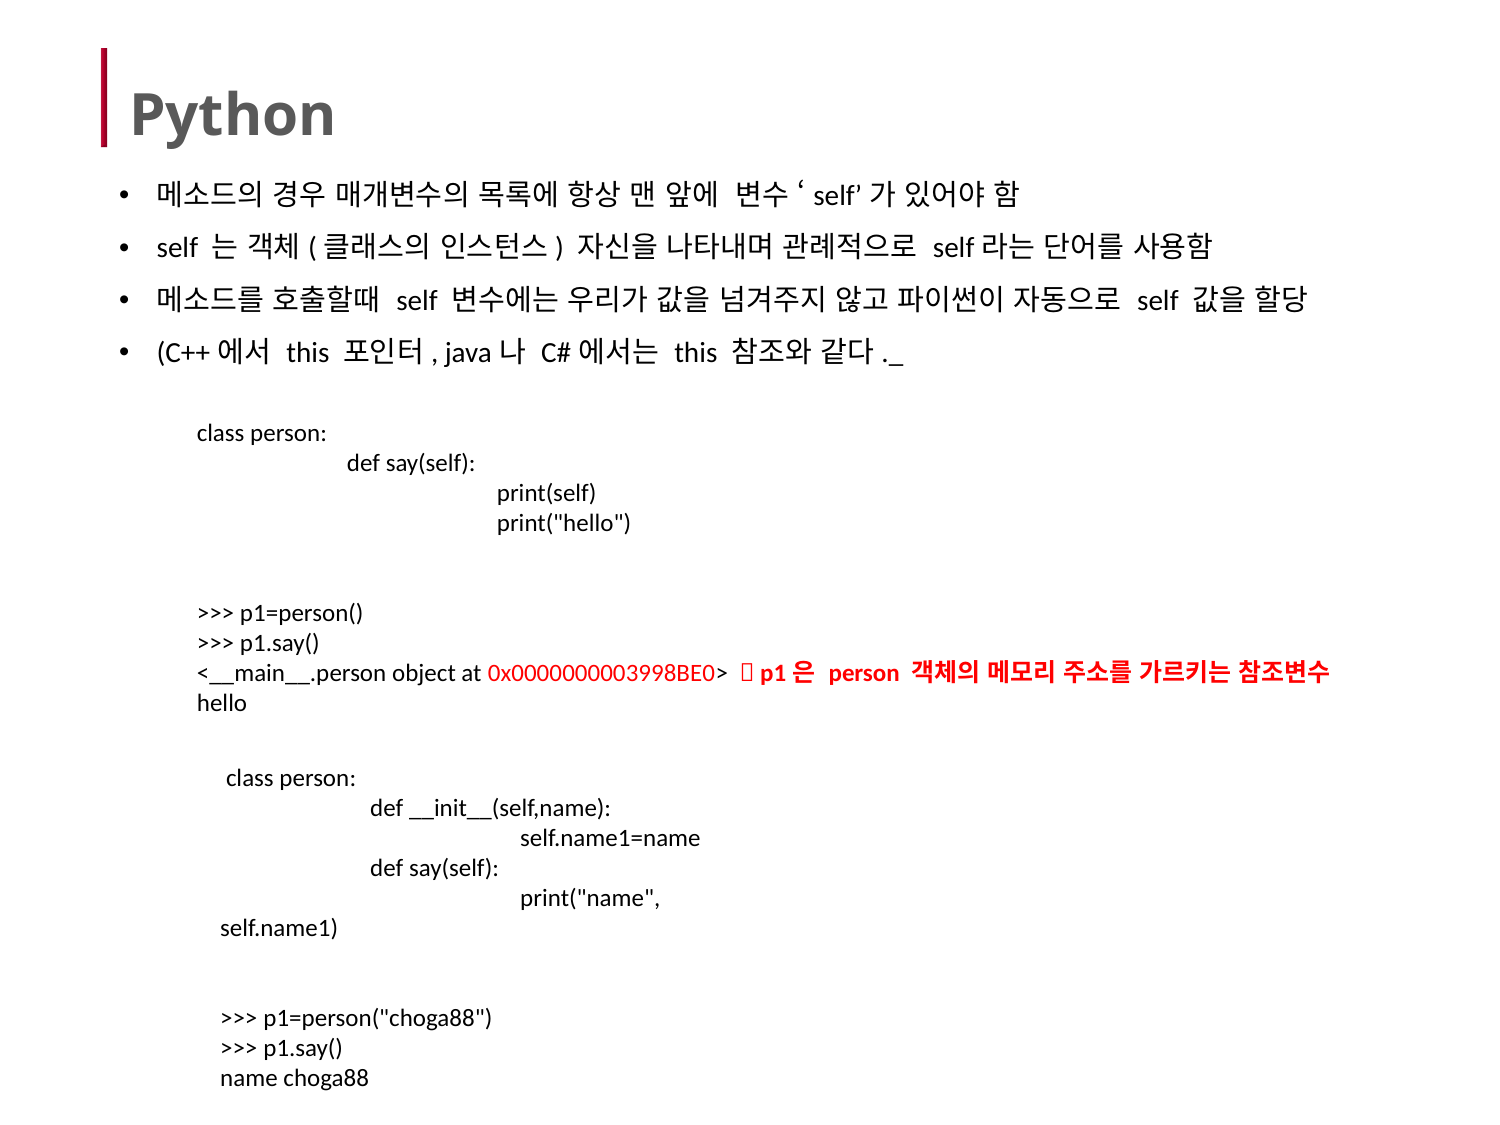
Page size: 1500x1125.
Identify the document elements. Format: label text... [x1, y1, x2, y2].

list 메소드의 경우 매개변수의 목록에 항상 맨 앞에 변수 ‘self’가 있어야 함 self 는 객체(클래스의 인스턴스) 자신을 나타내며 관례적으로 self라는 단어를 사용함 메소드를 호출할때 self 변수에는 우리가 값을 넘겨주지 않고 파이썬이 자동으로 self 값을 할당 (C++에서 this 포인터, java나 C#에서는 this 참조와 같다._ [104, 173, 1473, 1046]
picture [84, 48, 123, 156]
text_box class person: def say(self): print(self) print("hello") >>> p1=person() >>> p1.say() <__main__.person object at 0x0000000003998BE0>  p1은 person 객체의 메모리 주소를 가르키는 참조변수 hello [107, 409, 1439, 754]
text_box class person: def __init__(self,name): self.name1=name def say(self): print("name", self.name1) >>> p1=person("choga88") >>> p1.say() name choga88 [130, 754, 773, 1099]
